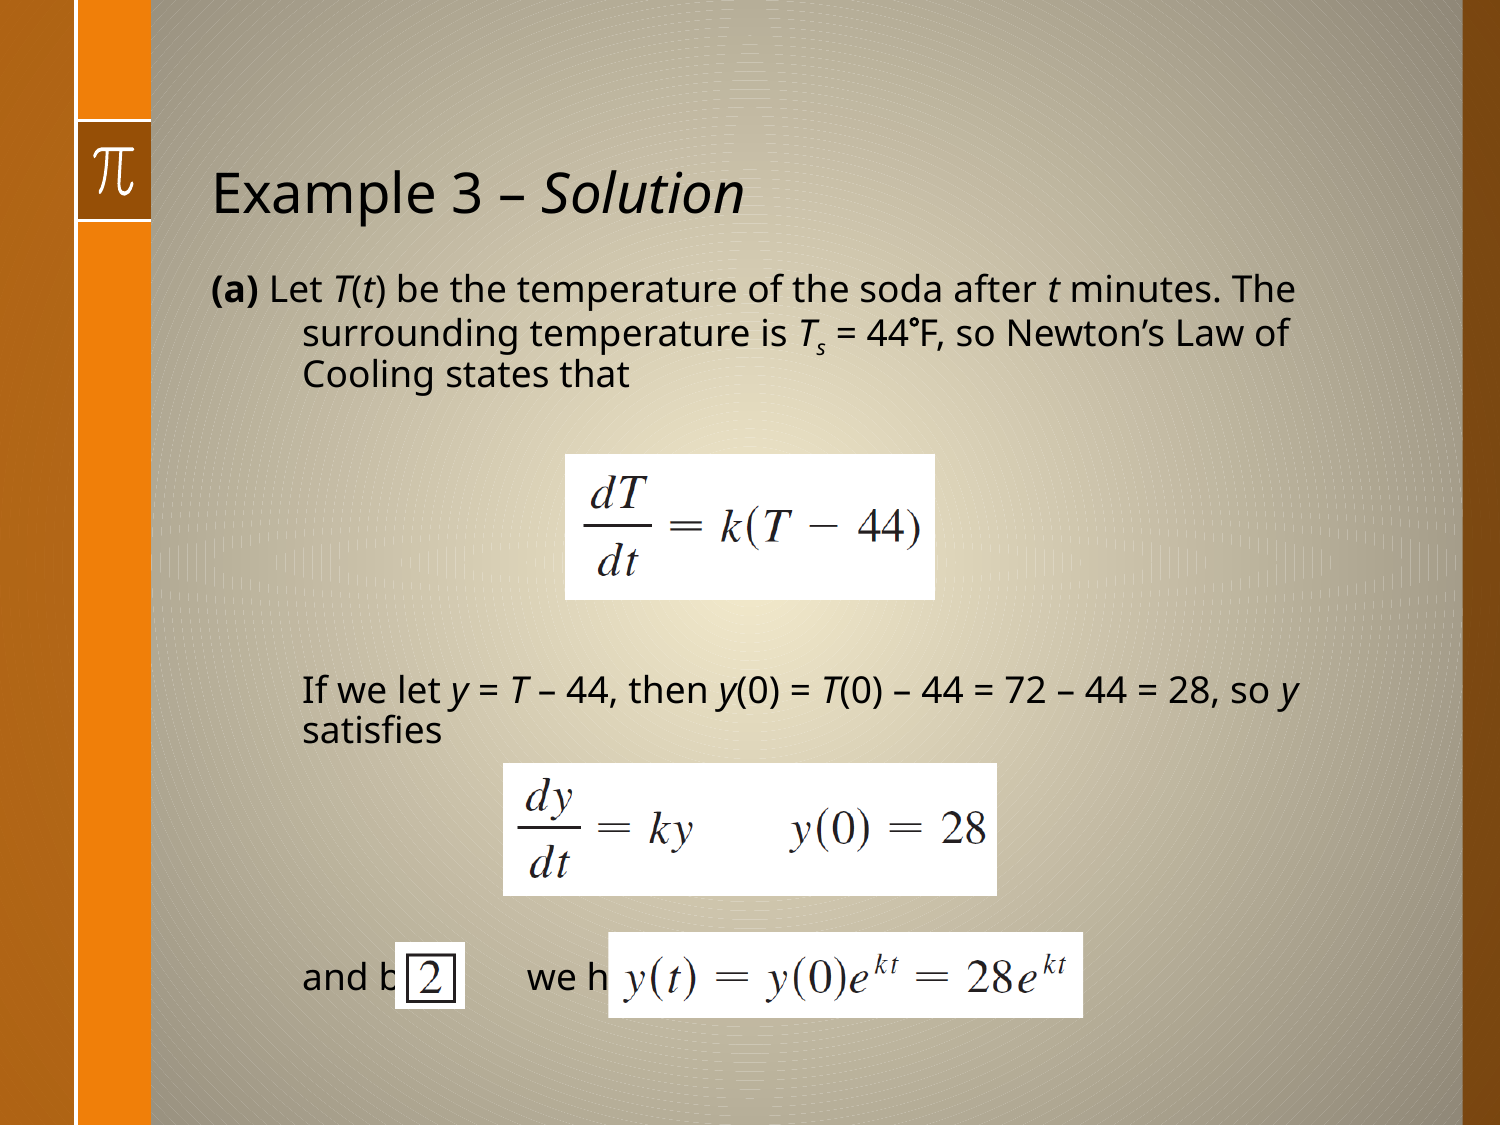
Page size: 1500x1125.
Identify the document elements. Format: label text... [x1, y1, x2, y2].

picture [395, 942, 465, 1009]
picture [503, 763, 997, 897]
title Example 3 – Solution [196, 29, 1400, 233]
picture [565, 454, 935, 600]
list (a) Let T(t) be the temperature of the soda after t minutes. The surrounding temperature is Ts = 44F, so Newton’s Law of Cooling states that If we let y = T – 44, then y(0) = T(0) – 44 = 72 – 44 = 28, so y satisfies and by we have [196, 262, 1400, 1013]
picture [608, 932, 1084, 1018]
